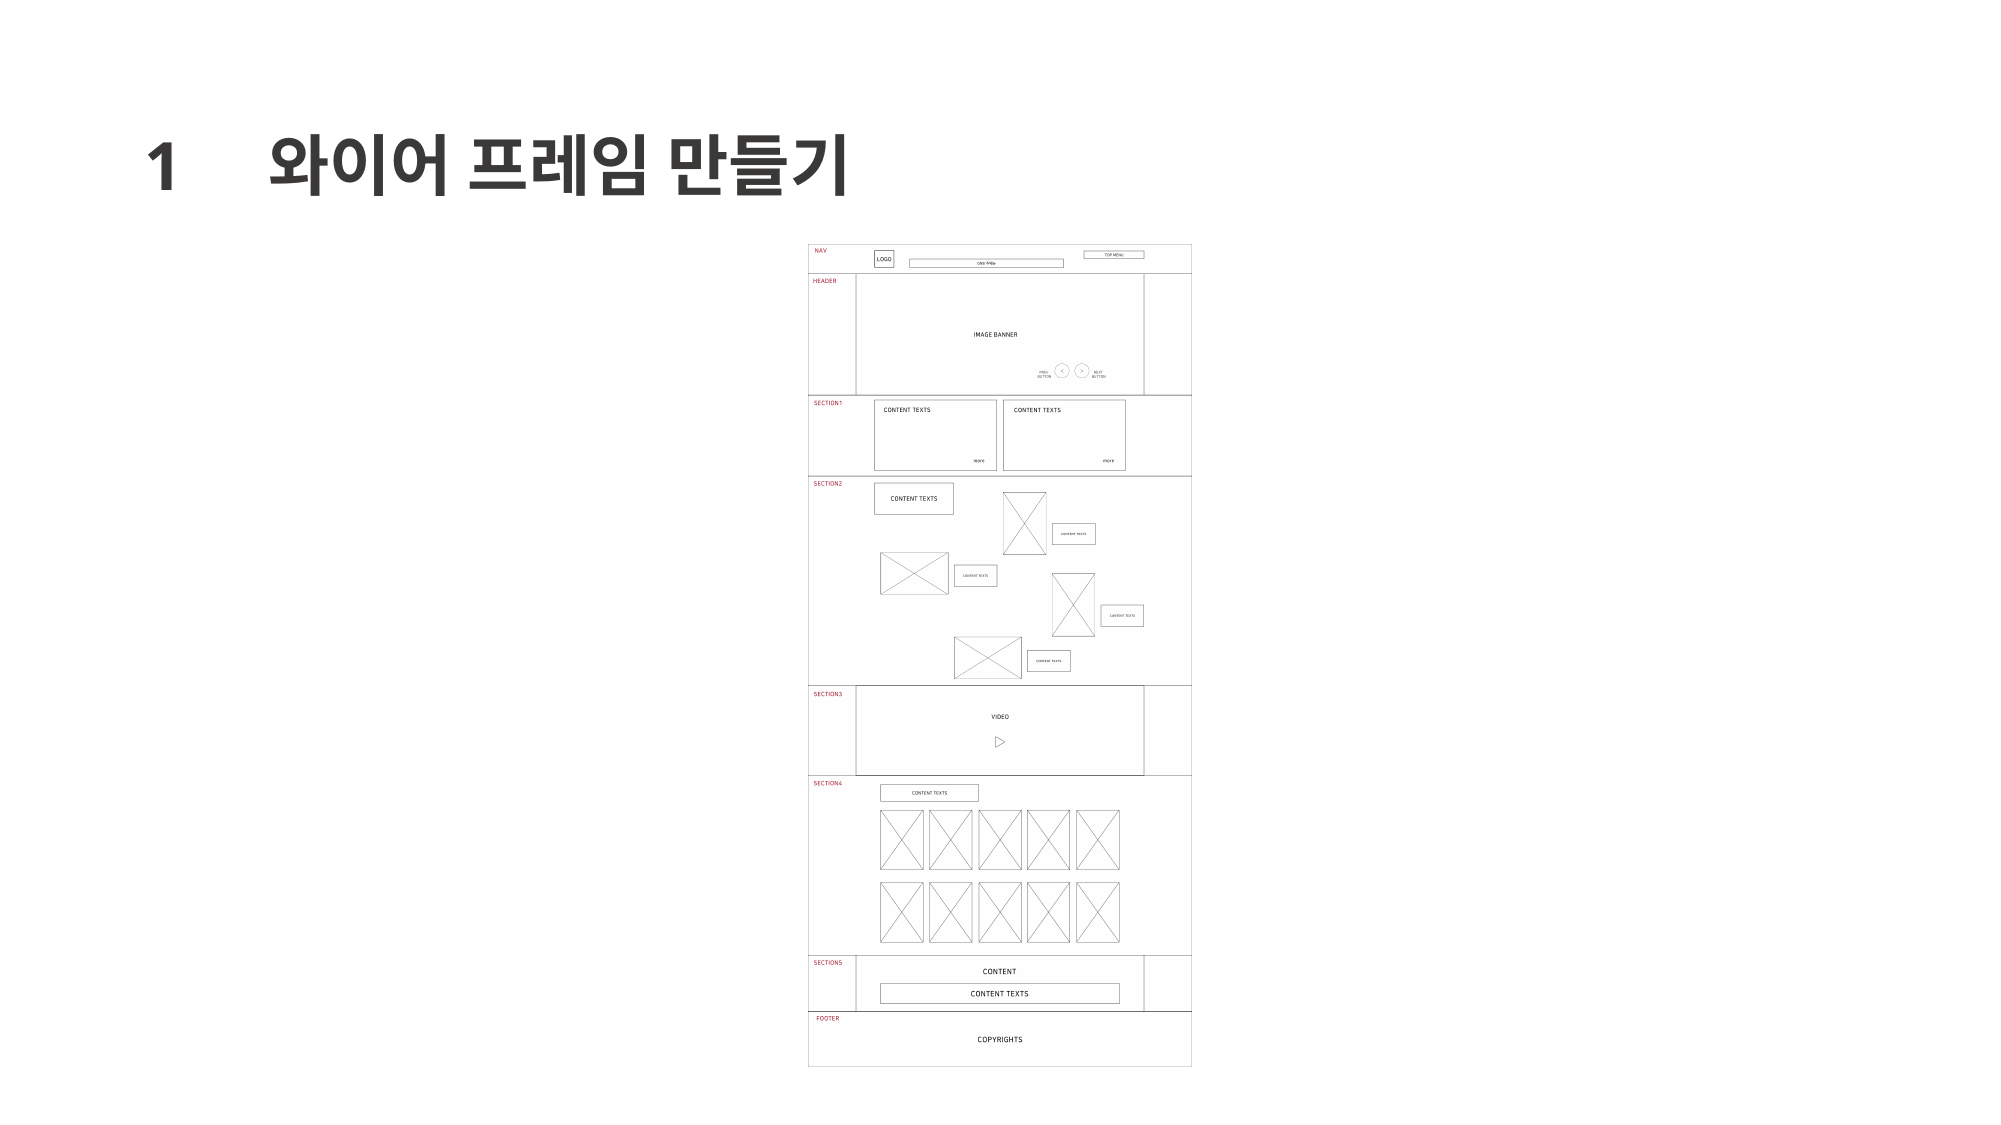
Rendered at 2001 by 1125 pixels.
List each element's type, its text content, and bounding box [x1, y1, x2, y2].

title 1 와이어 프레임 만들기 [136, 60, 1863, 279]
picture [808, 244, 1192, 1067]
